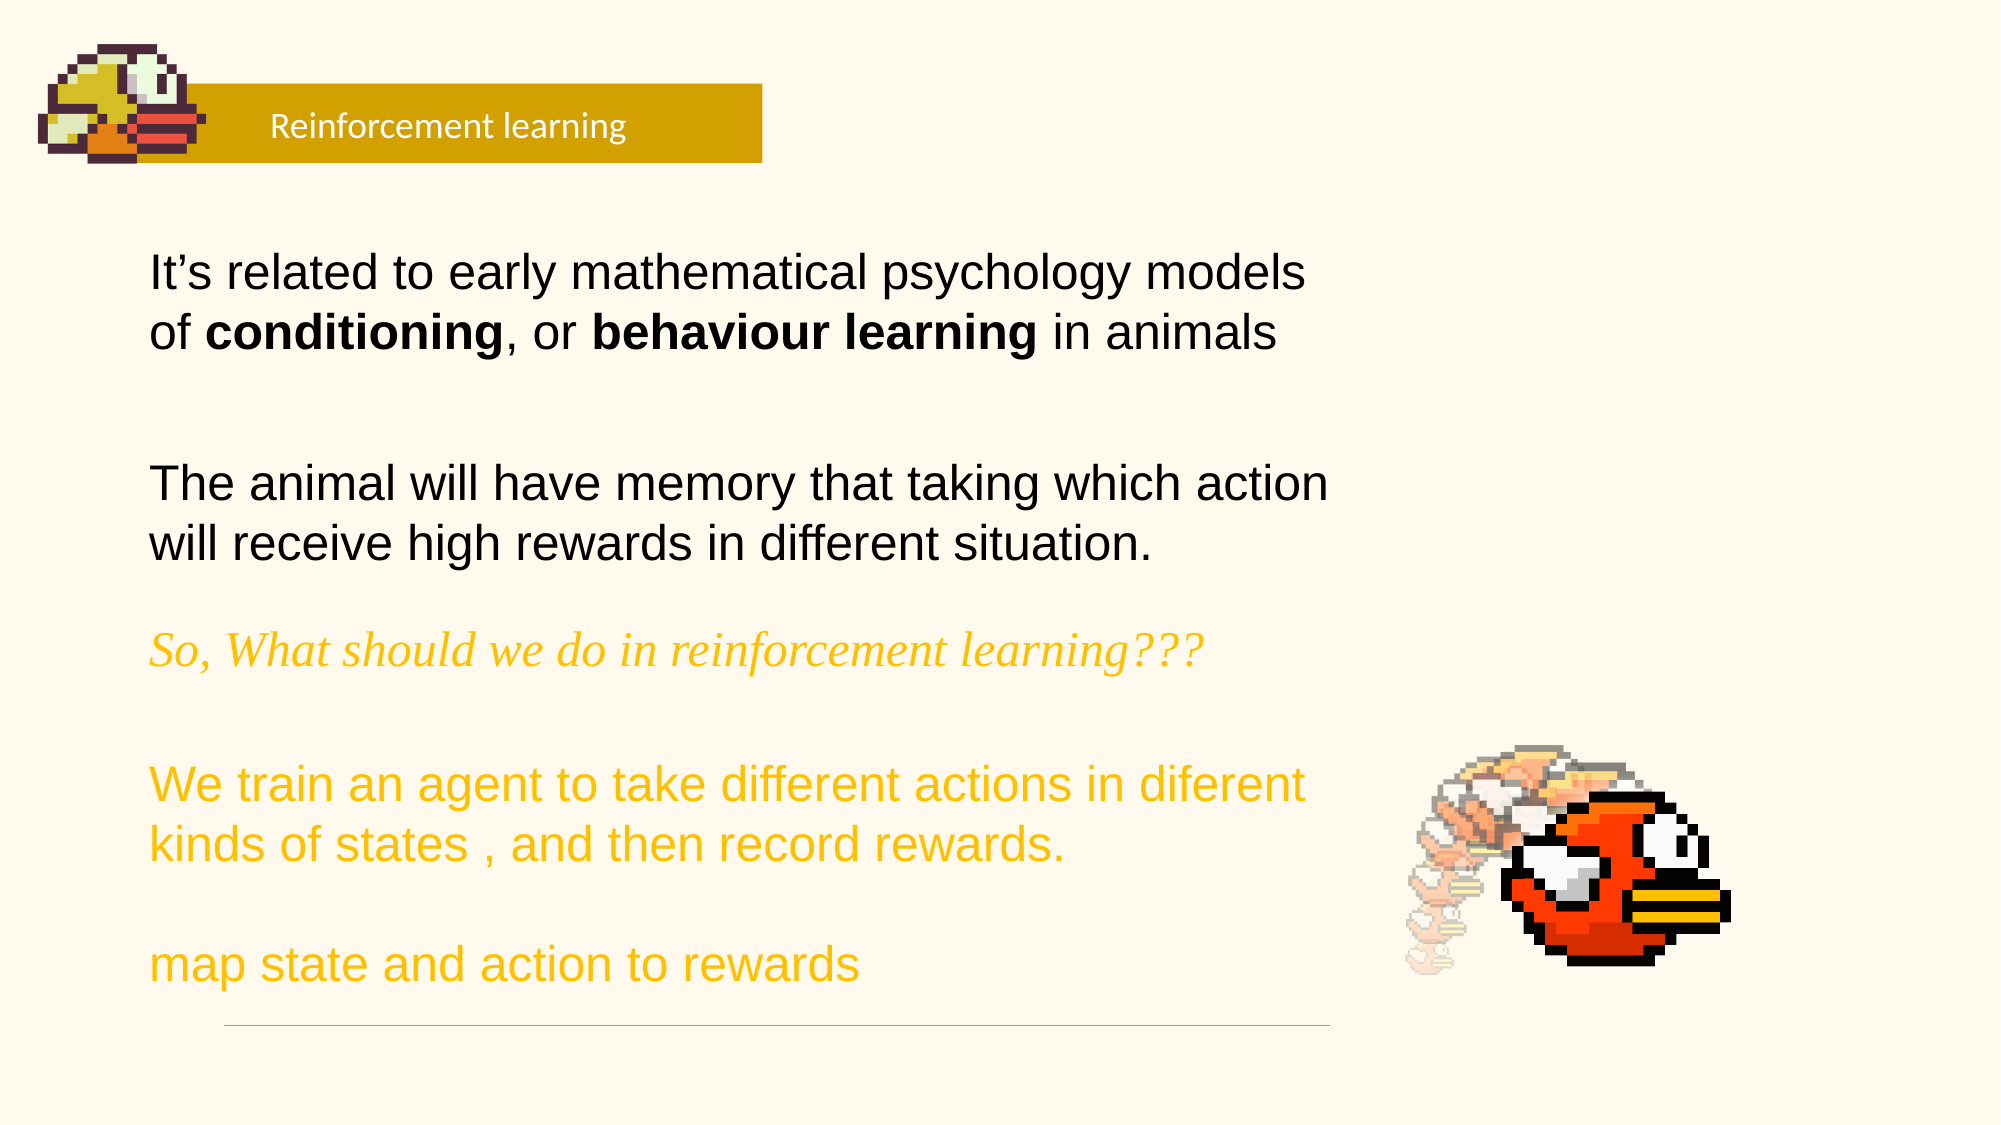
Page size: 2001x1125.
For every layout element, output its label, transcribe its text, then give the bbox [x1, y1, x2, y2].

text_box So, What should we do in reinforcement learning??? [134, 608, 1330, 775]
text_box Reinforcement learning [250, 83, 763, 163]
text_box We train an agent to take different actions in diferent kinds of states , and then record rewards. map state and action to rewards [134, 743, 1349, 1025]
text_box It’s related to early mathematical psychology models of conditioning, or behaviour learning in animals [134, 232, 1330, 399]
picture [1405, 711, 1741, 1047]
picture [0, 0, 250, 233]
text_box The animal will have memory that taking which action will receive high rewards in different situation. [134, 442, 1390, 609]
